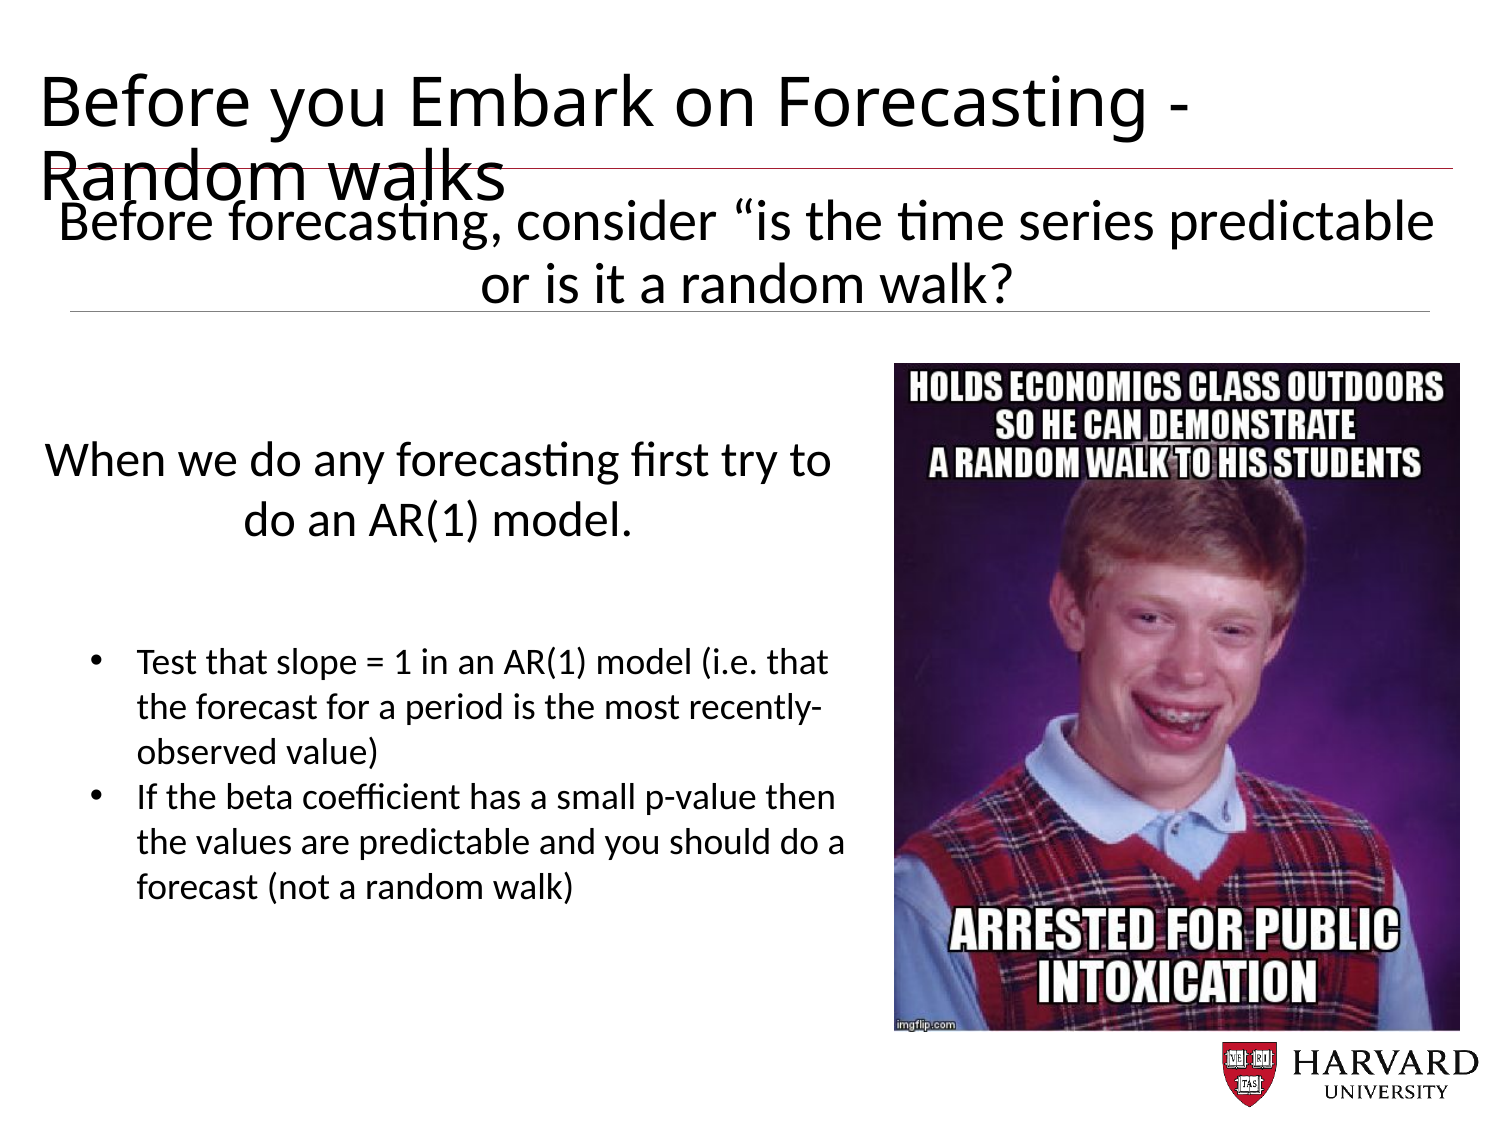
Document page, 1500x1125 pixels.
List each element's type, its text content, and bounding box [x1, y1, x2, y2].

picture [894, 363, 1500, 1125]
text_box When we do any forecasting first try to do an AR(1) model. Test that slope = 1 in an AR(1) model (i.e. that the forecast for a period is the most recently-observed value) If the beta coefficient has a small p-value then the values are predictable and you should do a forecast (not a random walk) [0, 419, 877, 915]
list Before forecasting, consider “is the time series predictable or is it a random walk? [32, 182, 1463, 303]
title Before you Embark on Forecasting - Random walks [23, 59, 1463, 157]
